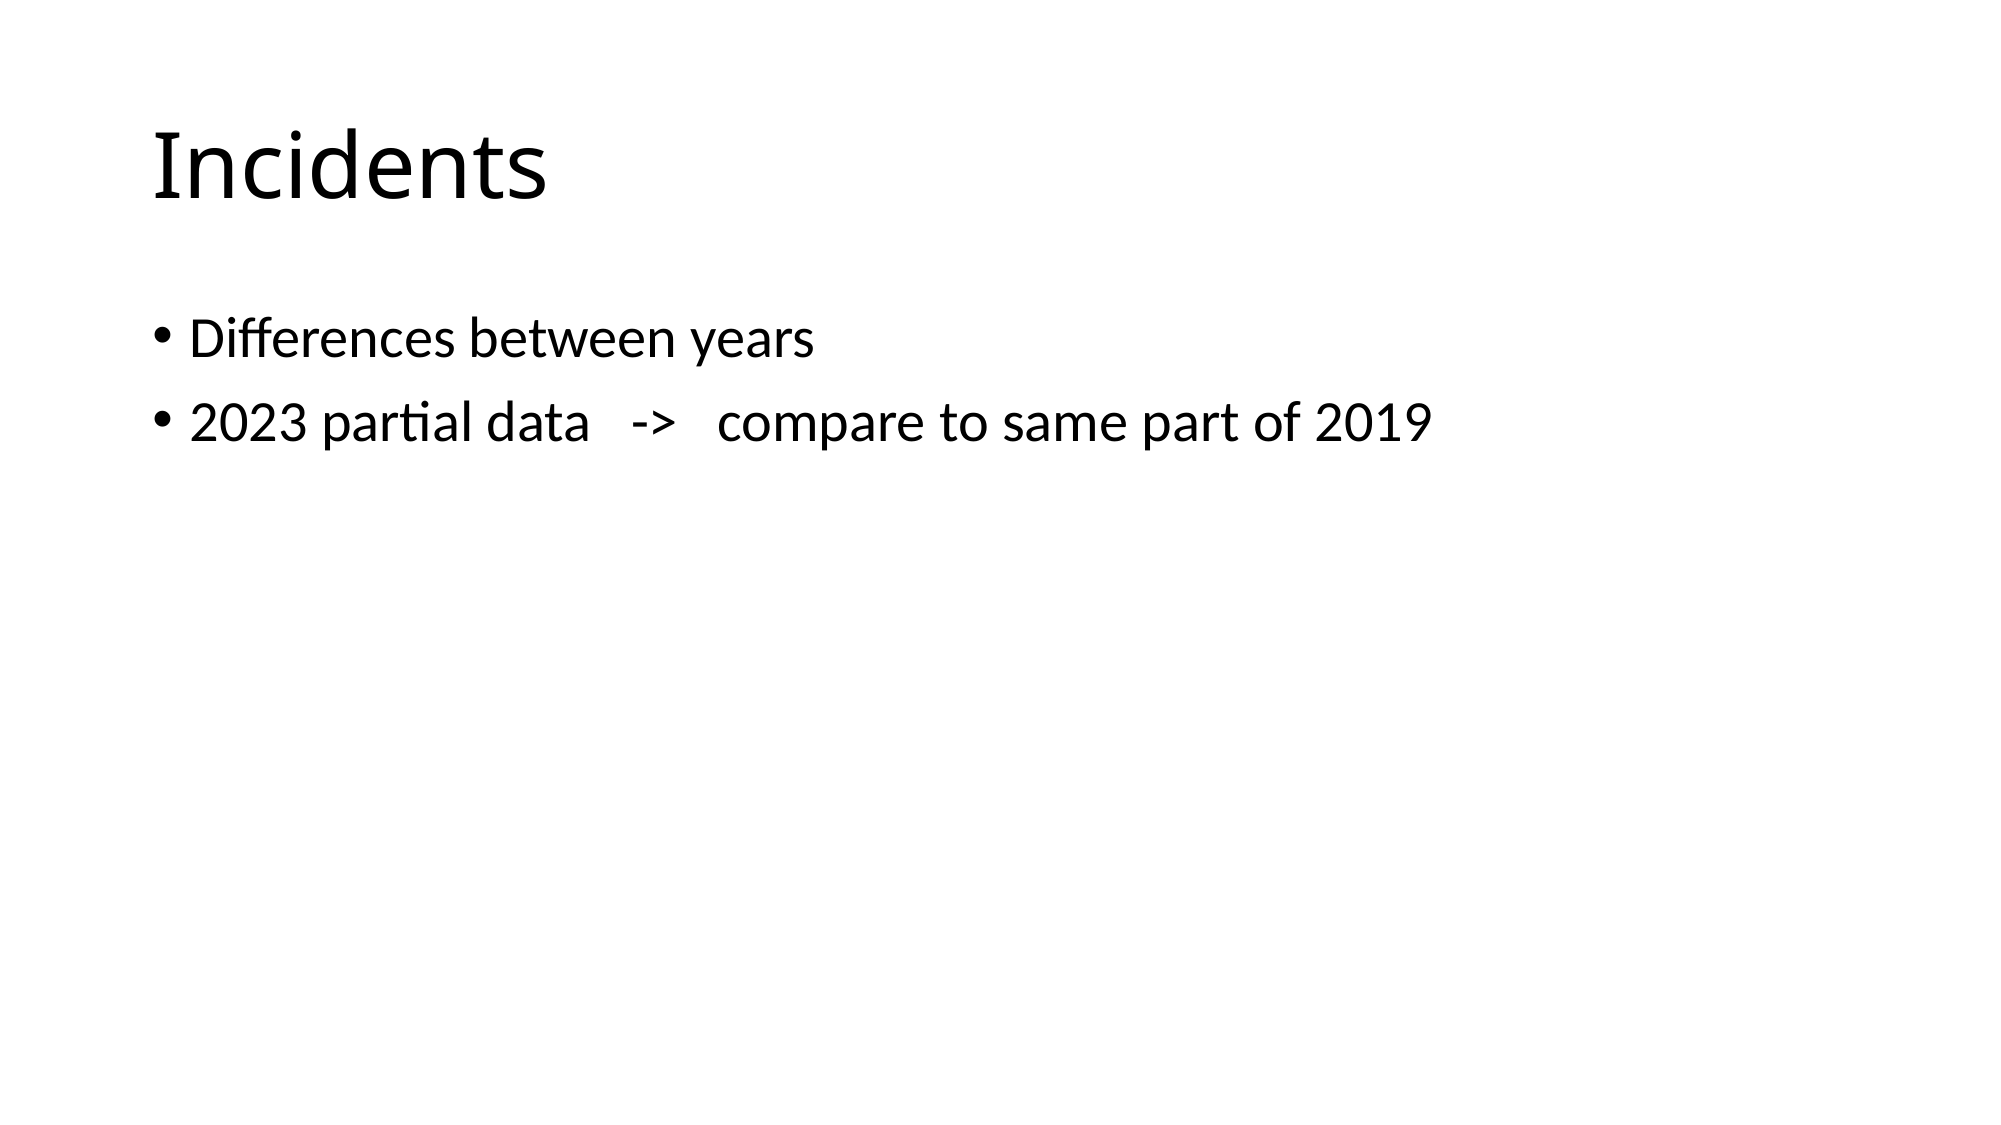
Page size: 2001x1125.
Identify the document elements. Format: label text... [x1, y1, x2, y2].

list Differences between years 2023 partial data -> compare to same part of 2019 [137, 299, 1863, 1014]
title Incidents [137, 59, 1863, 278]
